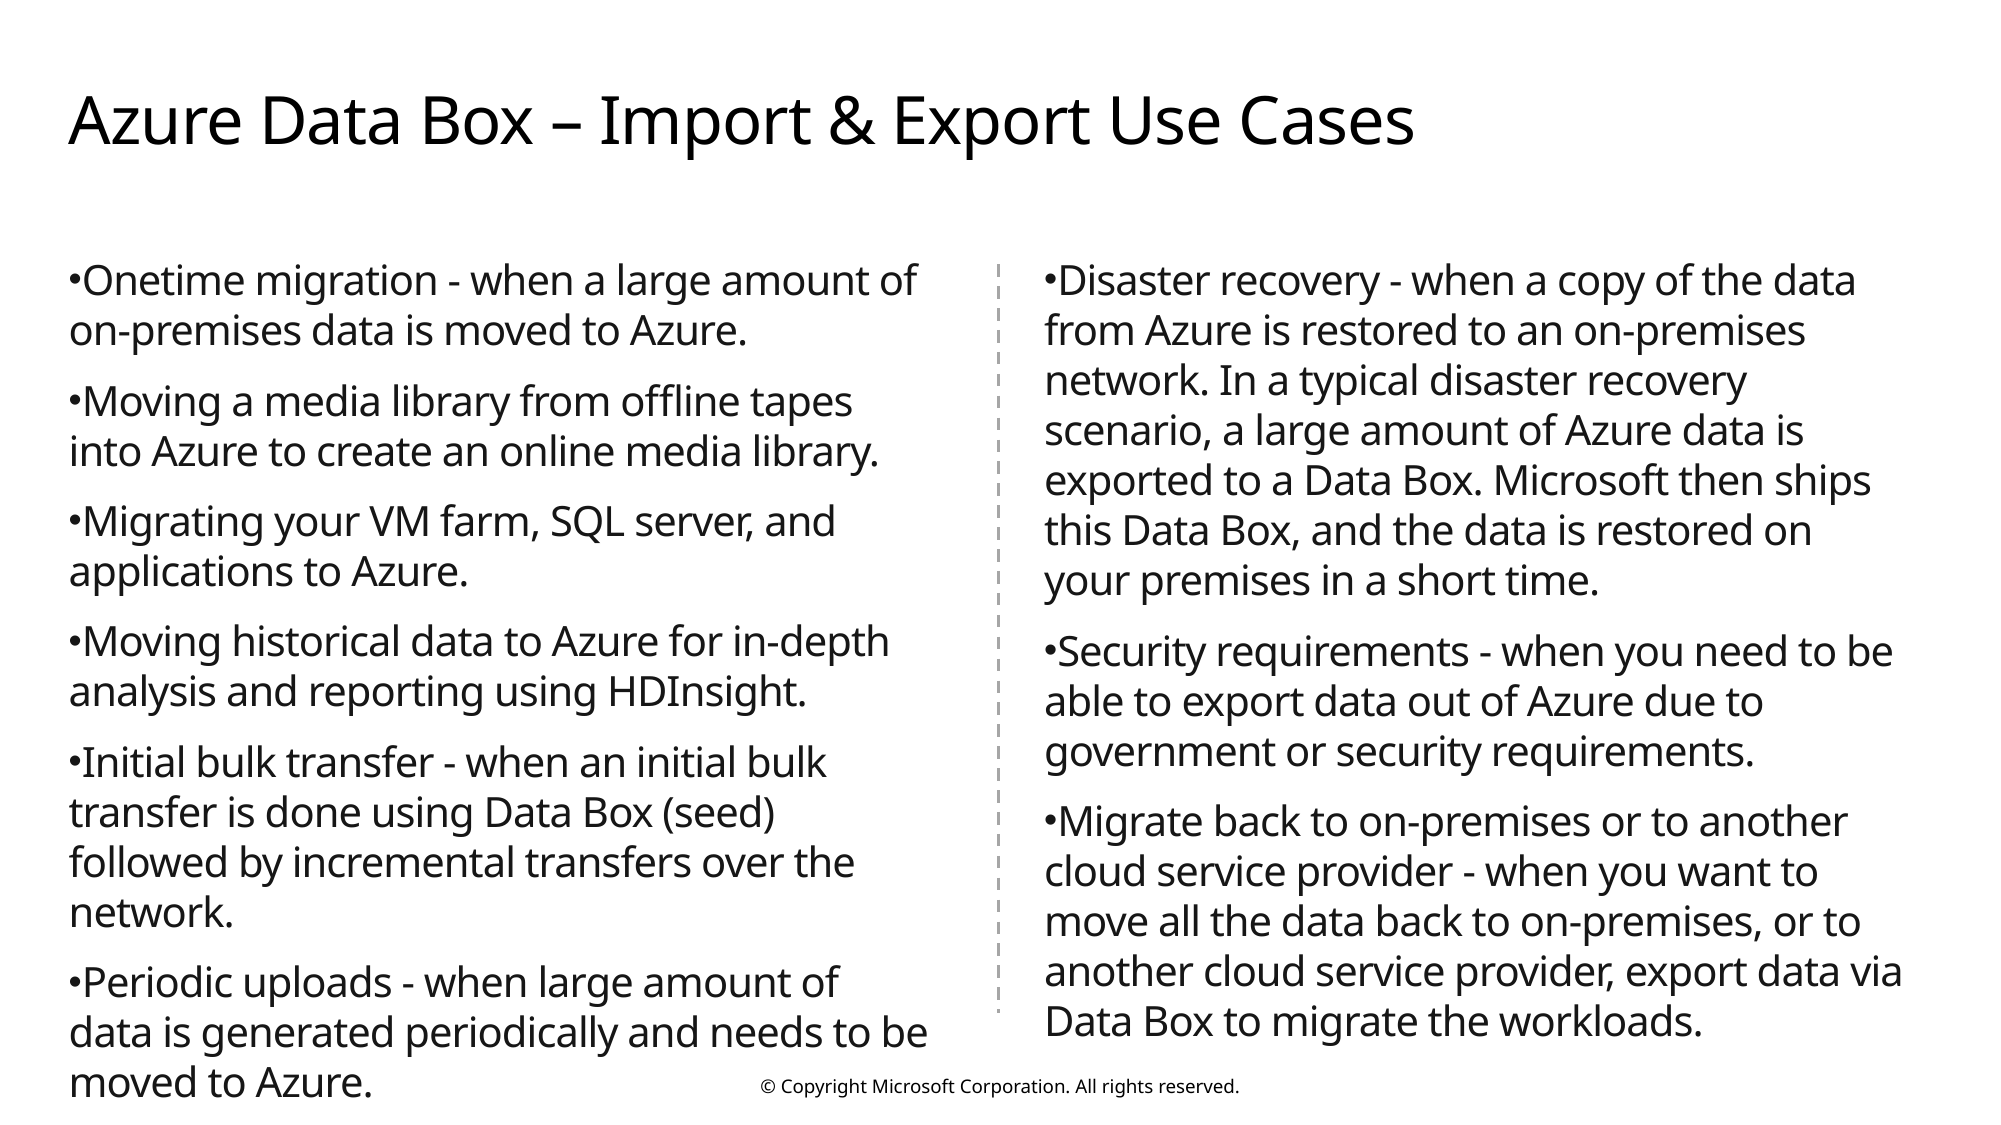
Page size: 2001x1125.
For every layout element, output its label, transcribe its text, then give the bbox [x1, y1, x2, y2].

list Disaster recovery - when a copy of the data from Azure is restored to an on-premises network. In a typical disaster recovery scenario, a large amount of Azure data is exported to a Data Box. Microsoft then ships this Data Box, and the data is restored on your premises in a short time. Security requirements - when you need to be able to export data out of Azure due to government or security requirements. Migrate back to on-premises or to another cloud service provider - when you want to move all the data back to on-premises, or to another cloud service provider, export data via Data Box to migrate the workloads. [1044, 238, 1930, 1100]
list Onetime migration - when a large amount of on-premises data is moved to Azure. Moving a media library from offline tapes into Azure to create an online media library. Migrating your VM farm, SQL server, and applications to Azure. Moving historical data to Azure for in-depth analysis and reporting using HDInsight. Initial bulk transfer - when an initial bulk transfer is done using Data Box (seed) followed by incremental transfers over the network. Periodic uploads - when large amount of data is generated periodically and needs to be moved to Azure. [68, 238, 954, 1068]
title Azure Data Box – Import & Export Use Cases [68, 72, 1930, 184]
